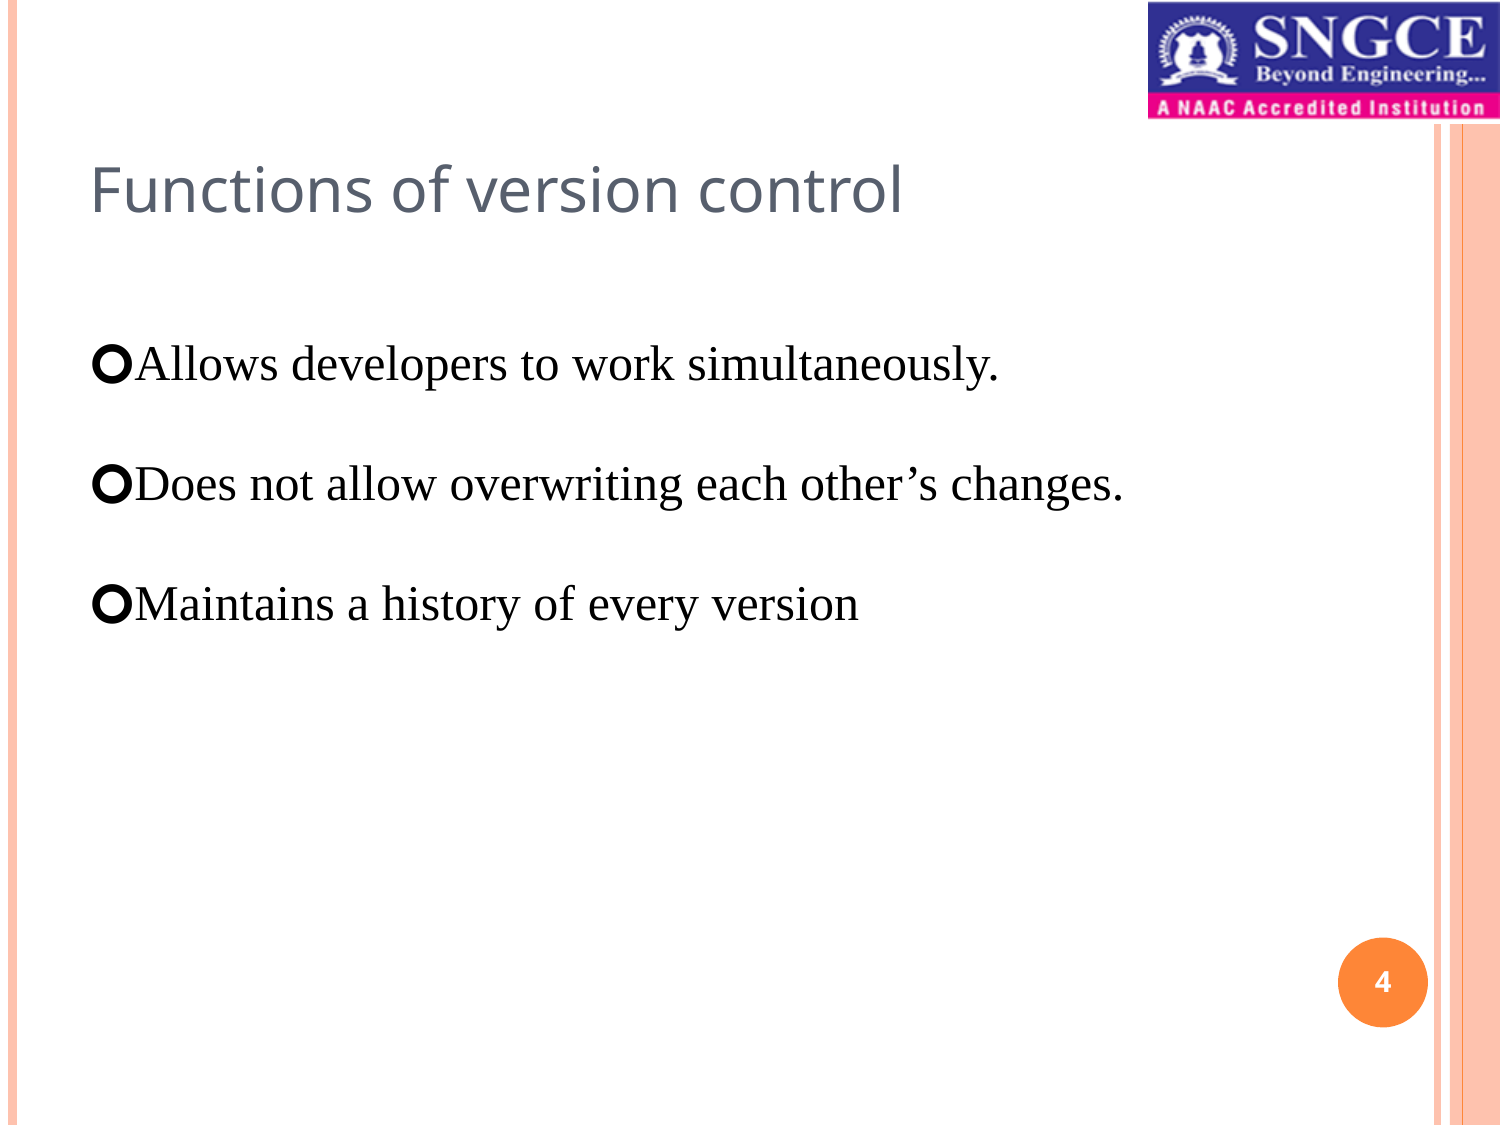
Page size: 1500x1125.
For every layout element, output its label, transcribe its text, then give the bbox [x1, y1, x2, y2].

text_box ‹#› [1333, 940, 1434, 1027]
text_box Functions of version control [74, 45, 1300, 233]
text_box Allows developers to work simultaneously. Does not allow overwriting each other’s changes. Maintains a history of every version [75, 262, 1213, 713]
picture [1148, 0, 1500, 124]
